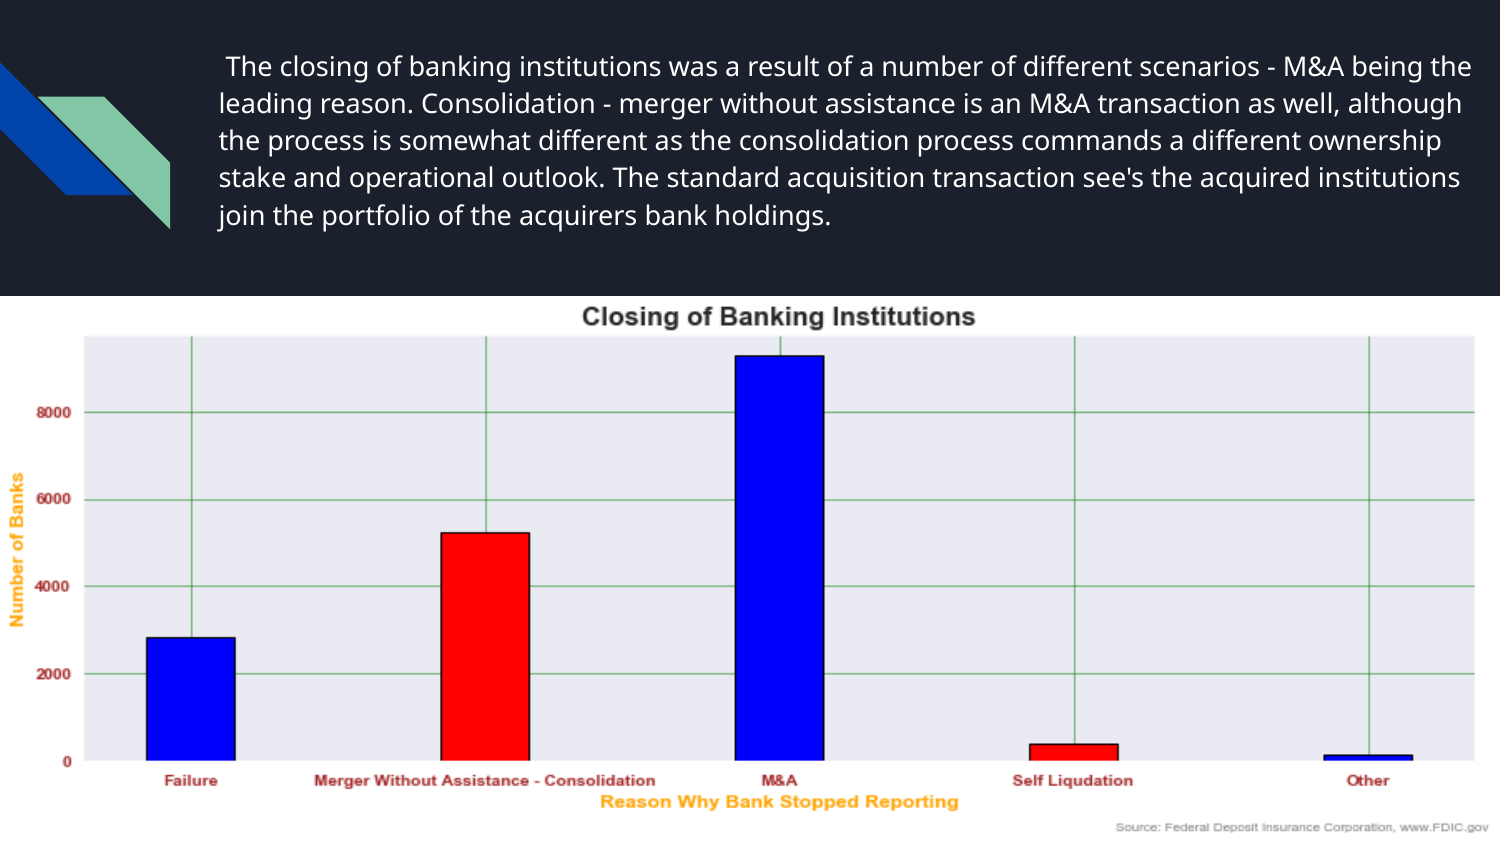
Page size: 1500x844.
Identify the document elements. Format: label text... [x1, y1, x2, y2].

list The closing of banking institutions was a result of a number of different scenarios - M&A being the leading reason. Consolidation - merger without assistance is an M&A transaction as well, although the process is somewhat different as the consolidation process commands a different ownership stake and operational outlook. The standard acquisition transaction see's the acquired institutions join the portfolio of the acquirers bank holdings. [203, 28, 1500, 260]
picture [0, 296, 1500, 844]
